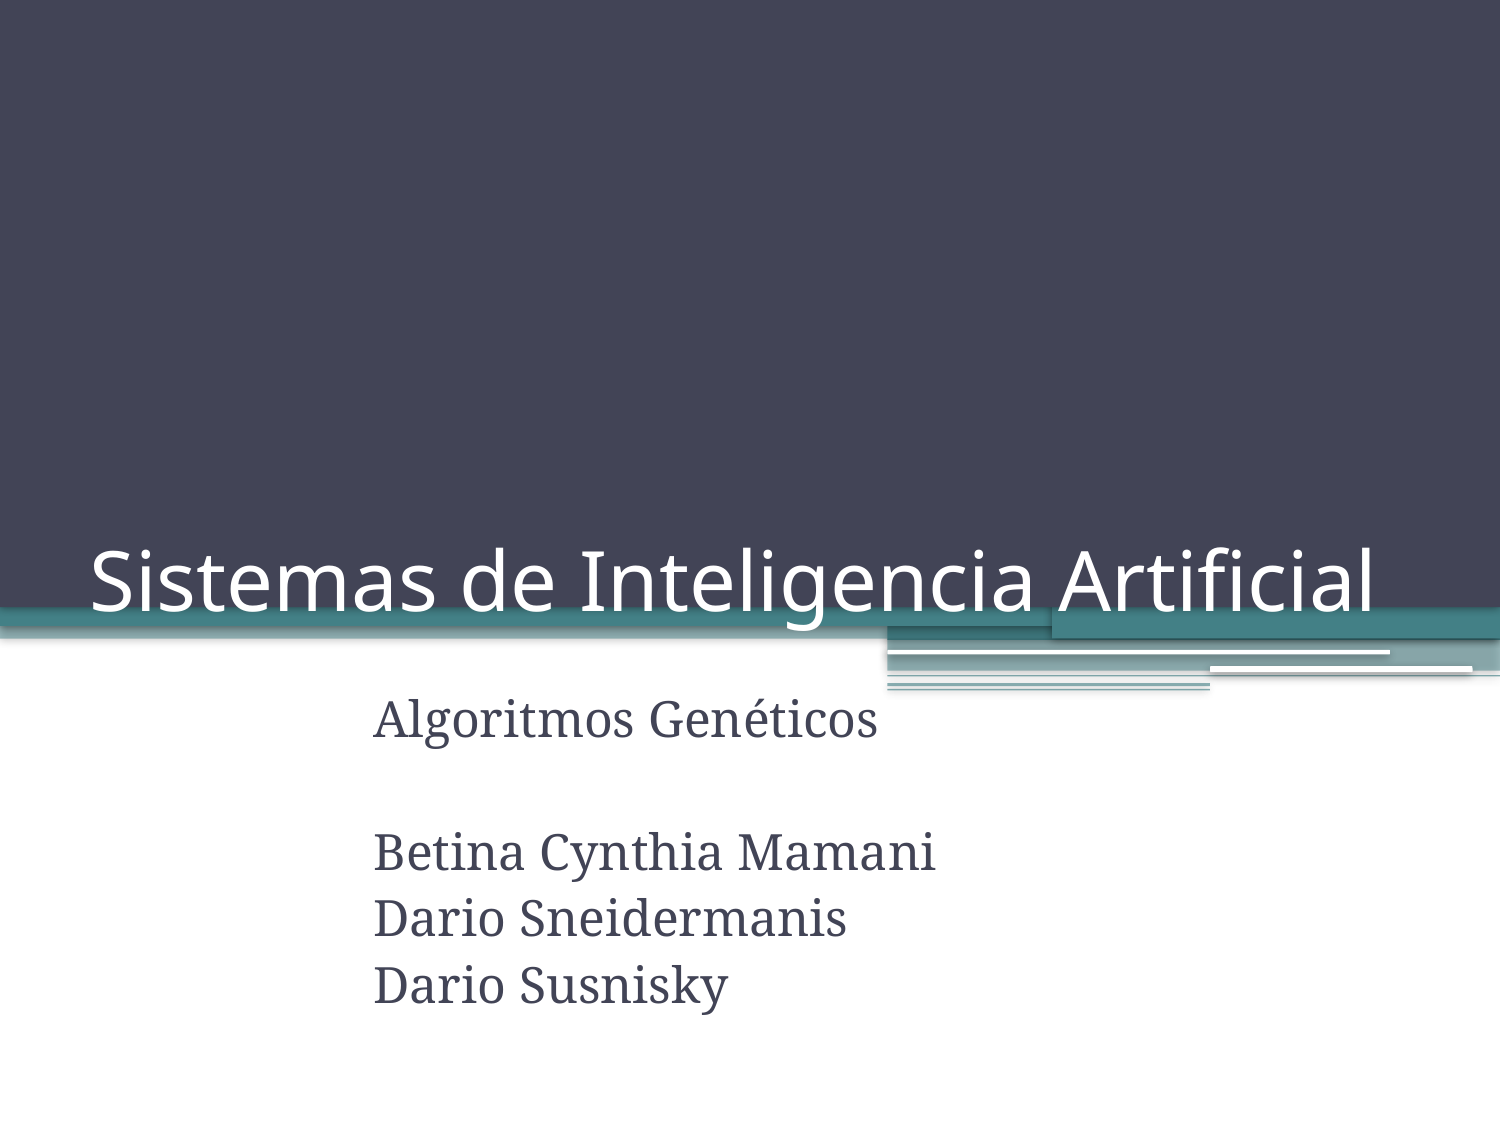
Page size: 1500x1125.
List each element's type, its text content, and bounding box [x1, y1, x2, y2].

title Sistemas de Inteligencia Artificial [75, 394, 1463, 636]
subtitle Algoritmos Genéticos Betina Cynthia Mamani Dario Sneidermanis Dario Susnisky [348, 680, 1361, 1032]
